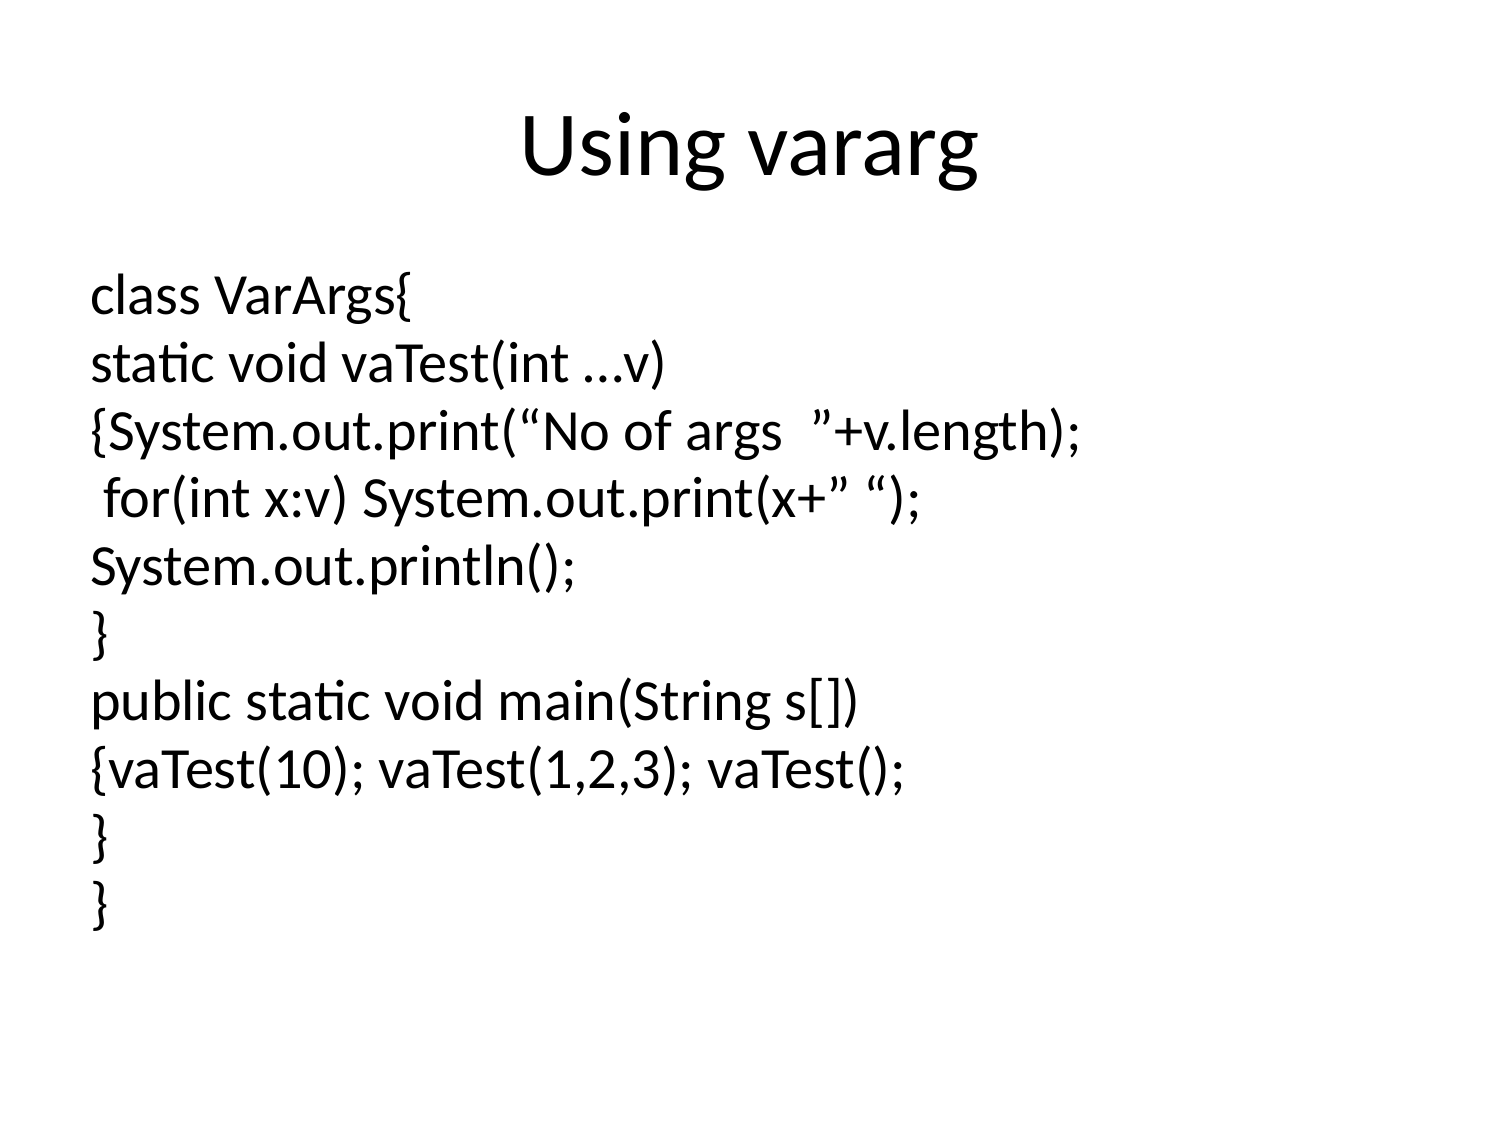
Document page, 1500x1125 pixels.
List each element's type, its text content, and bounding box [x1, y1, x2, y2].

list class VarArgs{ static void vaTest(int …v) {System.out.print(“No of args ”+v.length); for(int x:v) System.out.print(x+” “); System.out.println(); } public static void main(String s[]) {vaTest(10); vaTest(1,2,3); vaTest(); } } [75, 262, 1425, 1005]
title Using vararg [75, 45, 1425, 233]
